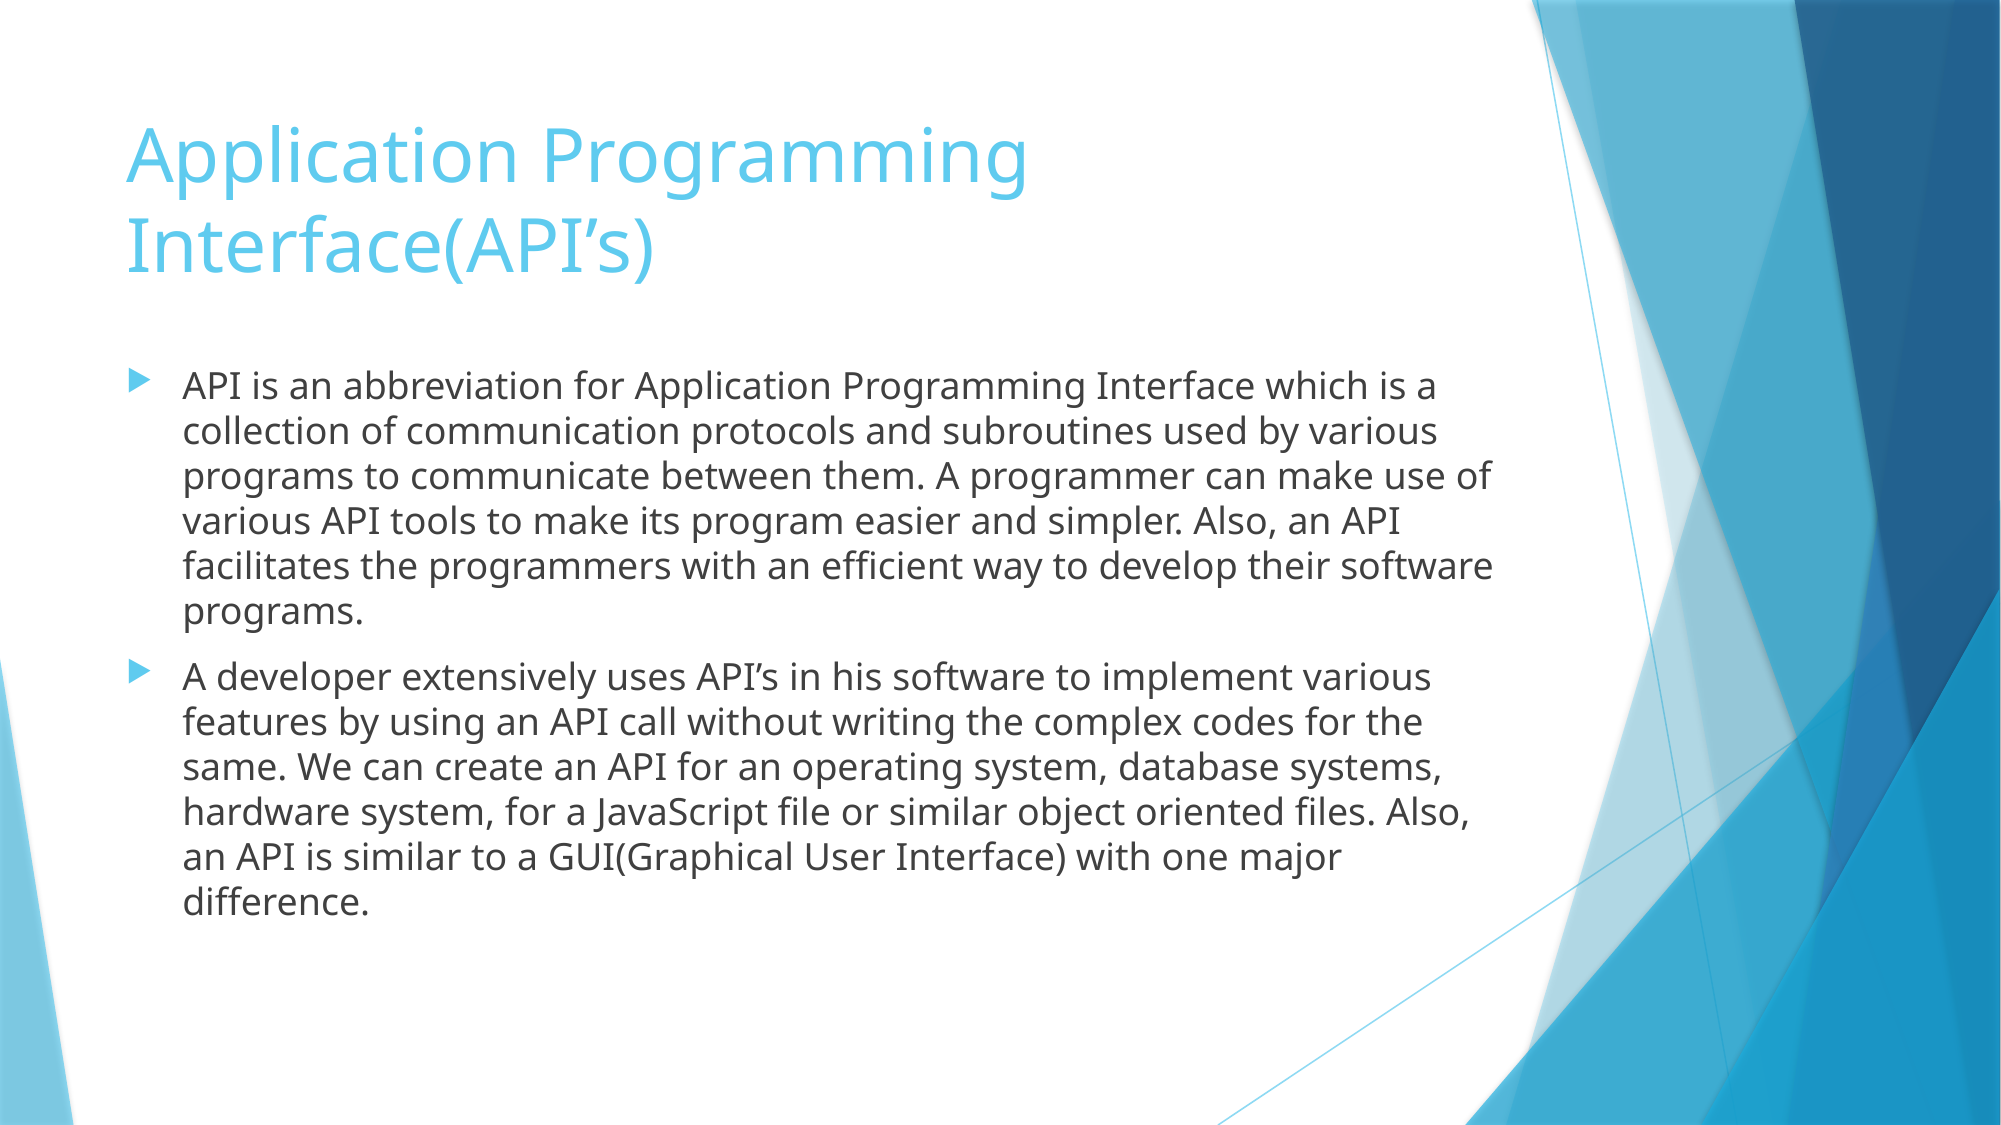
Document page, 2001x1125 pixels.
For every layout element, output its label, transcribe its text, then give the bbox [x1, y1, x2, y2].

title Application Programming Interface(API’s) [111, 99, 1574, 317]
list API is an abbreviation for Application Programming Interface which is a collection of communication protocols and subroutines used by various programs to communicate between them. A programmer can make use of various API tools to make its program easier and simpler. Also, an API facilitates the programmers with an efficient way to develop their software programs. A developer extensively uses API’s in his software to implement various features by using an API call without writing the complex codes for the same. We can create an API for an operating system, database systems, hardware system, for a JavaScript file or similar object oriented files. Also, an API is similar to a GUI(Graphical User Interface) with one major difference. [111, 354, 1522, 992]
